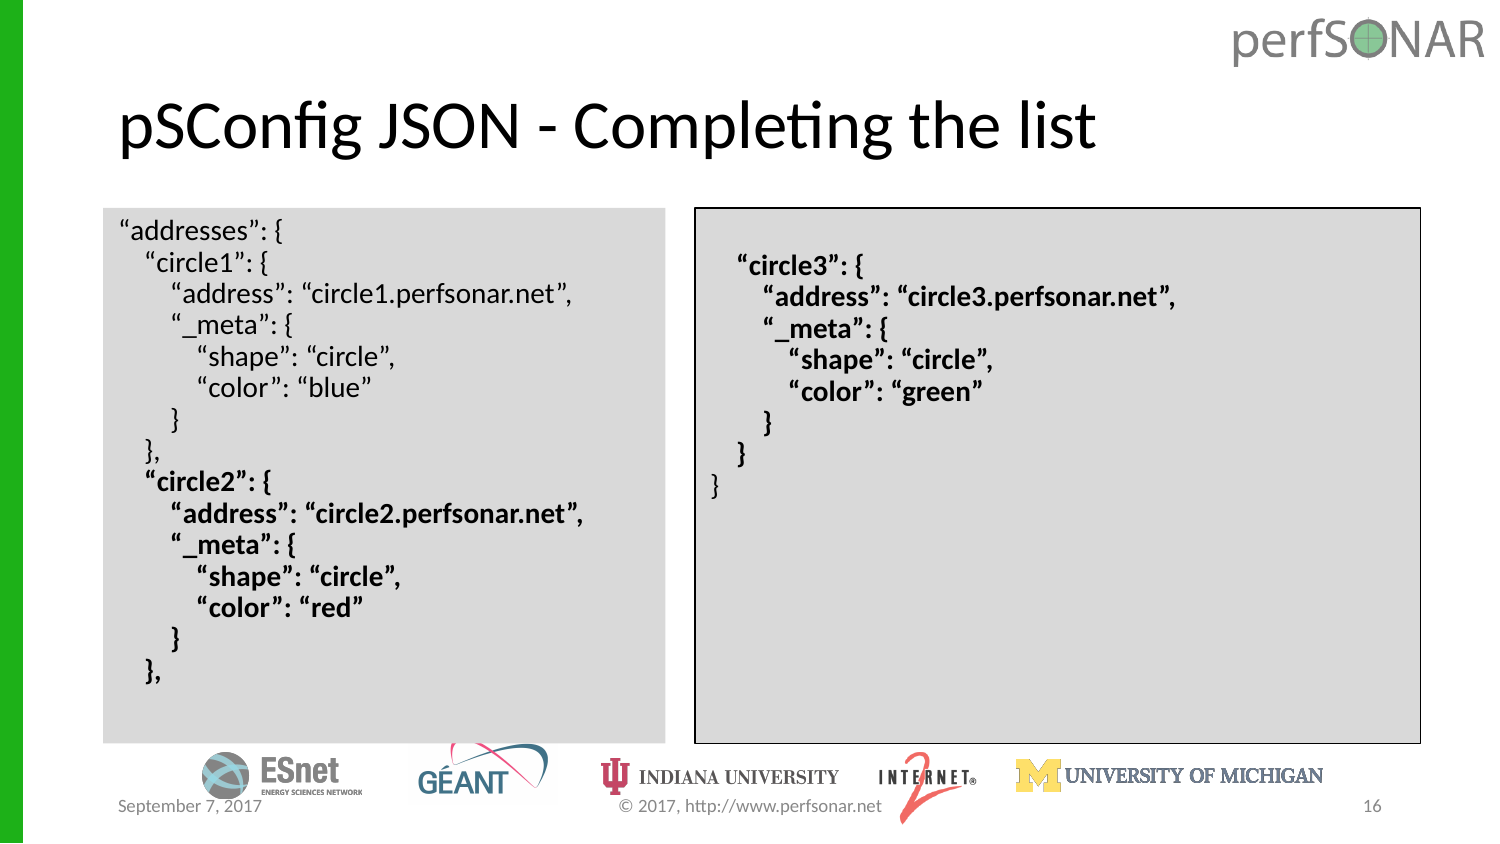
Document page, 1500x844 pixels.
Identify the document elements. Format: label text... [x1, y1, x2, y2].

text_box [876, 750, 979, 782]
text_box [202, 752, 362, 782]
footer © 2017, http://www.perfsonar.net [496, 782, 1004, 827]
list “circle3”: { “address”: “circle3.perfsonar.net”, “_meta”: { “shape”: “circle”, “color”: “green” } } } [695, 207, 1421, 744]
title pSConfig JSON - Completing the list [103, 44, 1397, 208]
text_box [601, 758, 839, 782]
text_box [408, 744, 558, 805]
picture [1016, 759, 1323, 792]
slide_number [103, 782, 441, 827]
slide_number 16 [1059, 782, 1397, 827]
list “addresses”: { “circle1”: { “address”: “circle1.perfsonar.net”, “_meta”: { “shape”: “circle”, “color”: “blue” } }, “circle2”: { “address”: “circle2.perfsonar.net”, “_meta”: { “shape”: “circle”, “color”: “red” } }, [103, 207, 666, 744]
